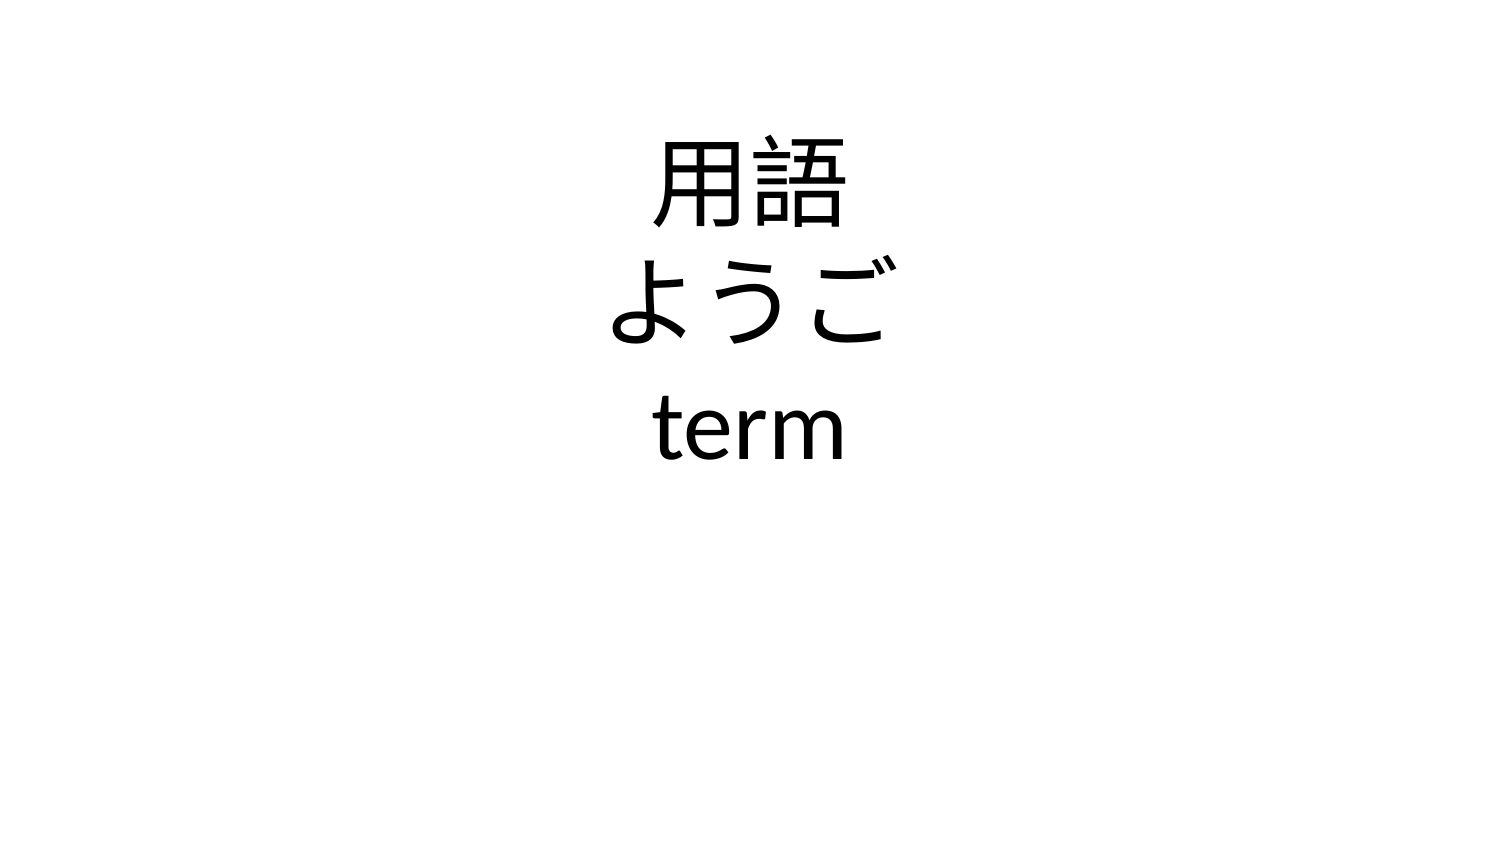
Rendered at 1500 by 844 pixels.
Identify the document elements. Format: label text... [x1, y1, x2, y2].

text_box 用語 ようご term [0, 149, 1500, 450]
